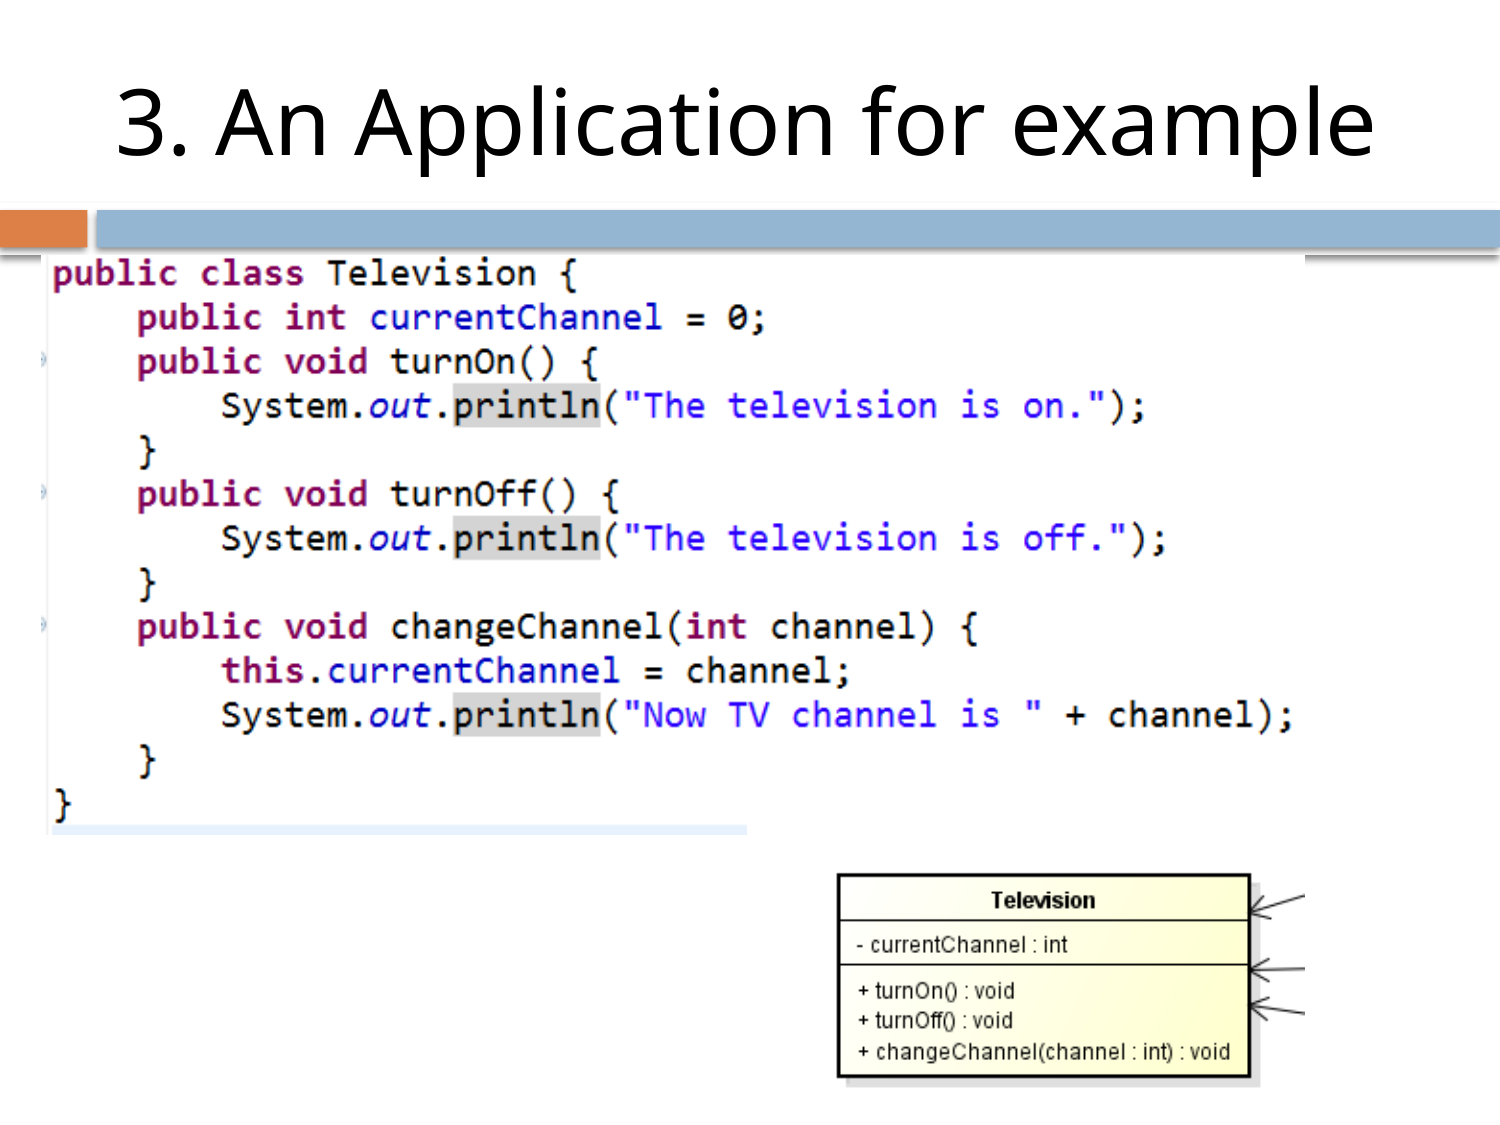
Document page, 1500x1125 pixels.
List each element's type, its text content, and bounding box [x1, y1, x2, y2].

title 3. An Application for example [100, 37, 1438, 200]
picture [40, 255, 1305, 1108]
